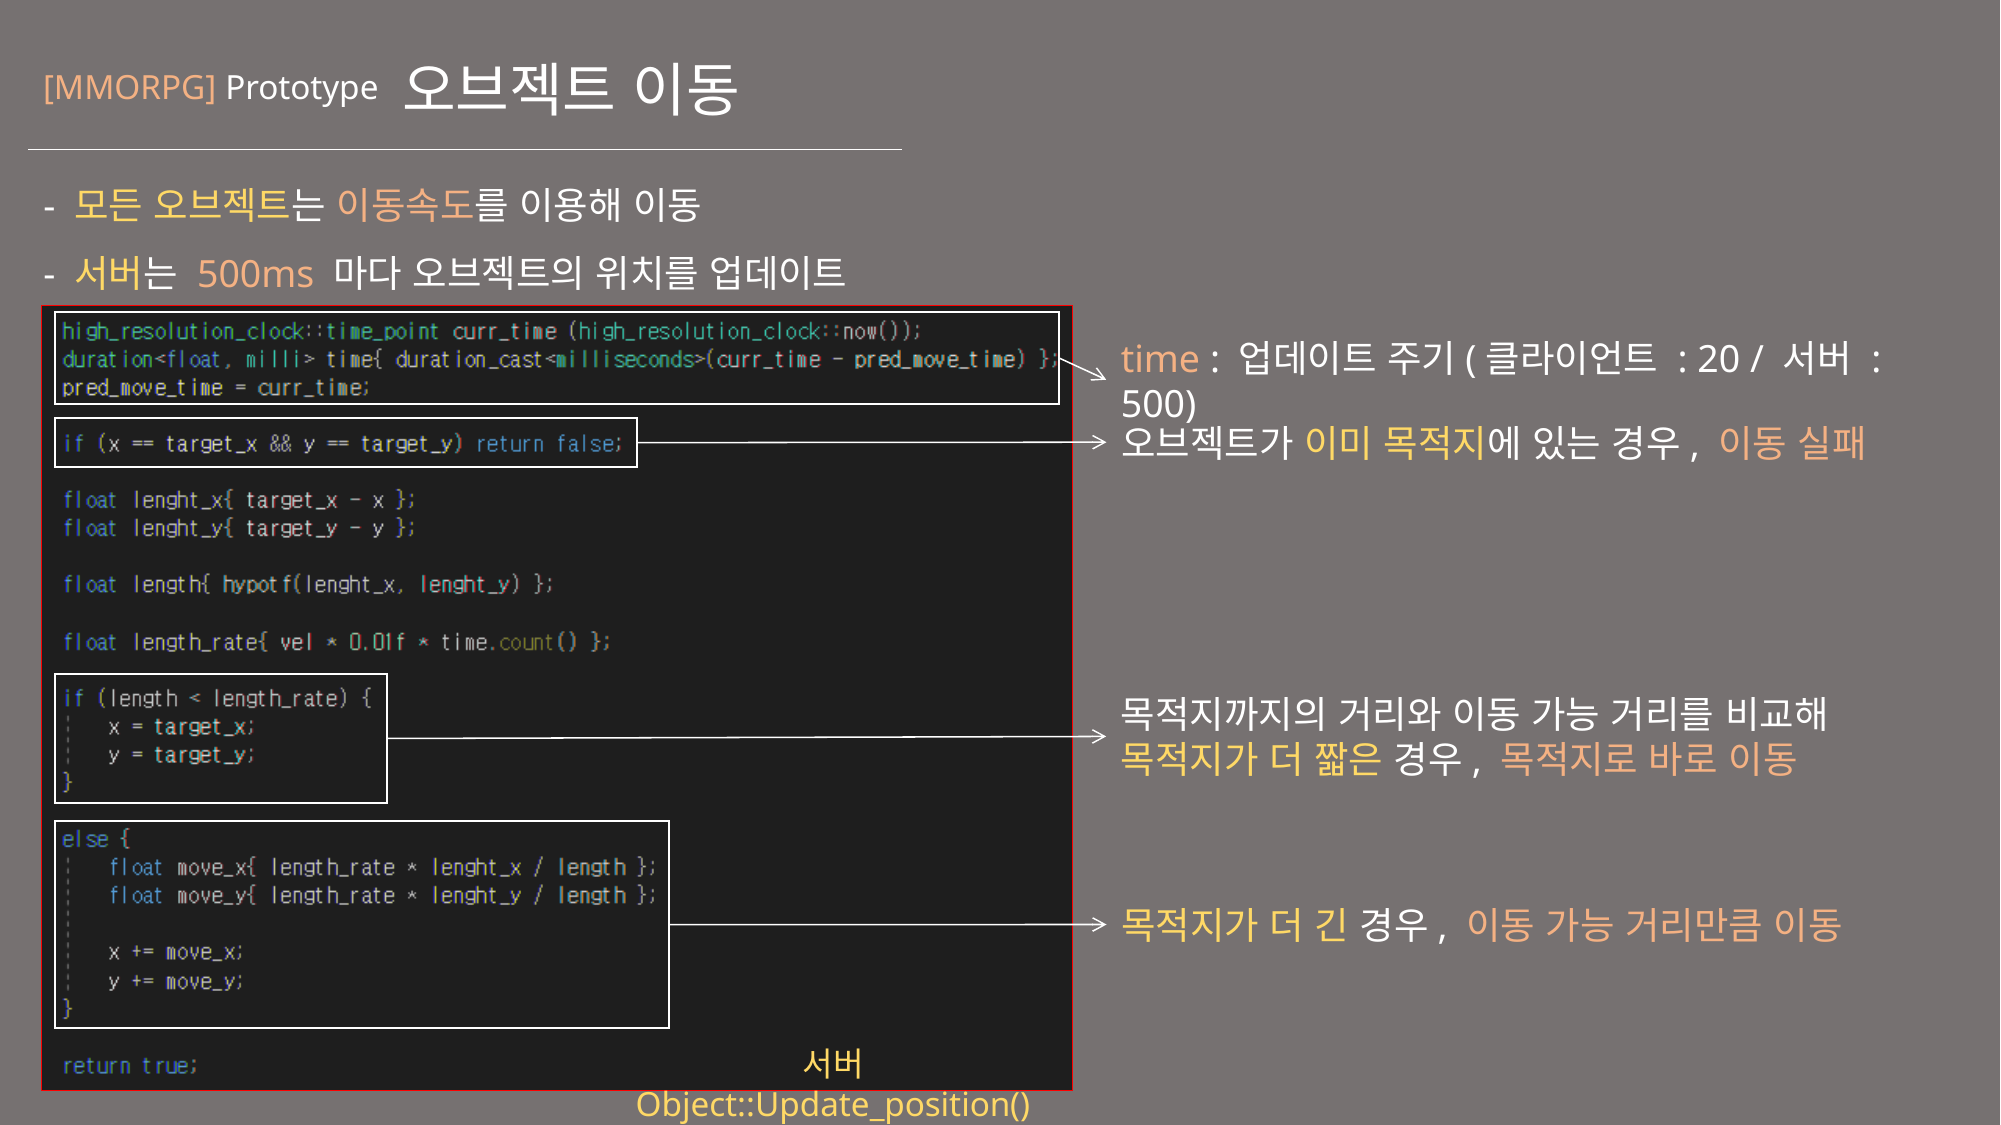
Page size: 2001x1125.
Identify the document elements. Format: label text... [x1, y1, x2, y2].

text_box [MMORPG] Prototype [28, 59, 387, 114]
text_box 오브젝트가 이미 목적지에 있는 경우, 이동 실패 [1106, 412, 1977, 473]
text_box - 모든 오브젝트는 이동속도를 이용해 이동 - 서버는 500ms 마다 오브젝트의 위치를 업데이트 [28, 160, 1465, 294]
picture [41, 305, 1073, 1092]
text_box 서버 Object::Update_position() [592, 1035, 1074, 1125]
text_box time : 업데이트 주기(클라이언트 : 20 / 서버 : 500) [1106, 327, 1977, 412]
text_box 목적지가 더 긴 경우, 이동 가능 거리만큼 이동 [1106, 894, 1977, 955]
title 오브젝트 이동 [387, 25, 1245, 159]
text_box 목적지까지의 거리와 이동 가능 거리를 비교해 목적지가 더 짧은 경우, 목적지로 바로 이동 [1106, 684, 1977, 789]
